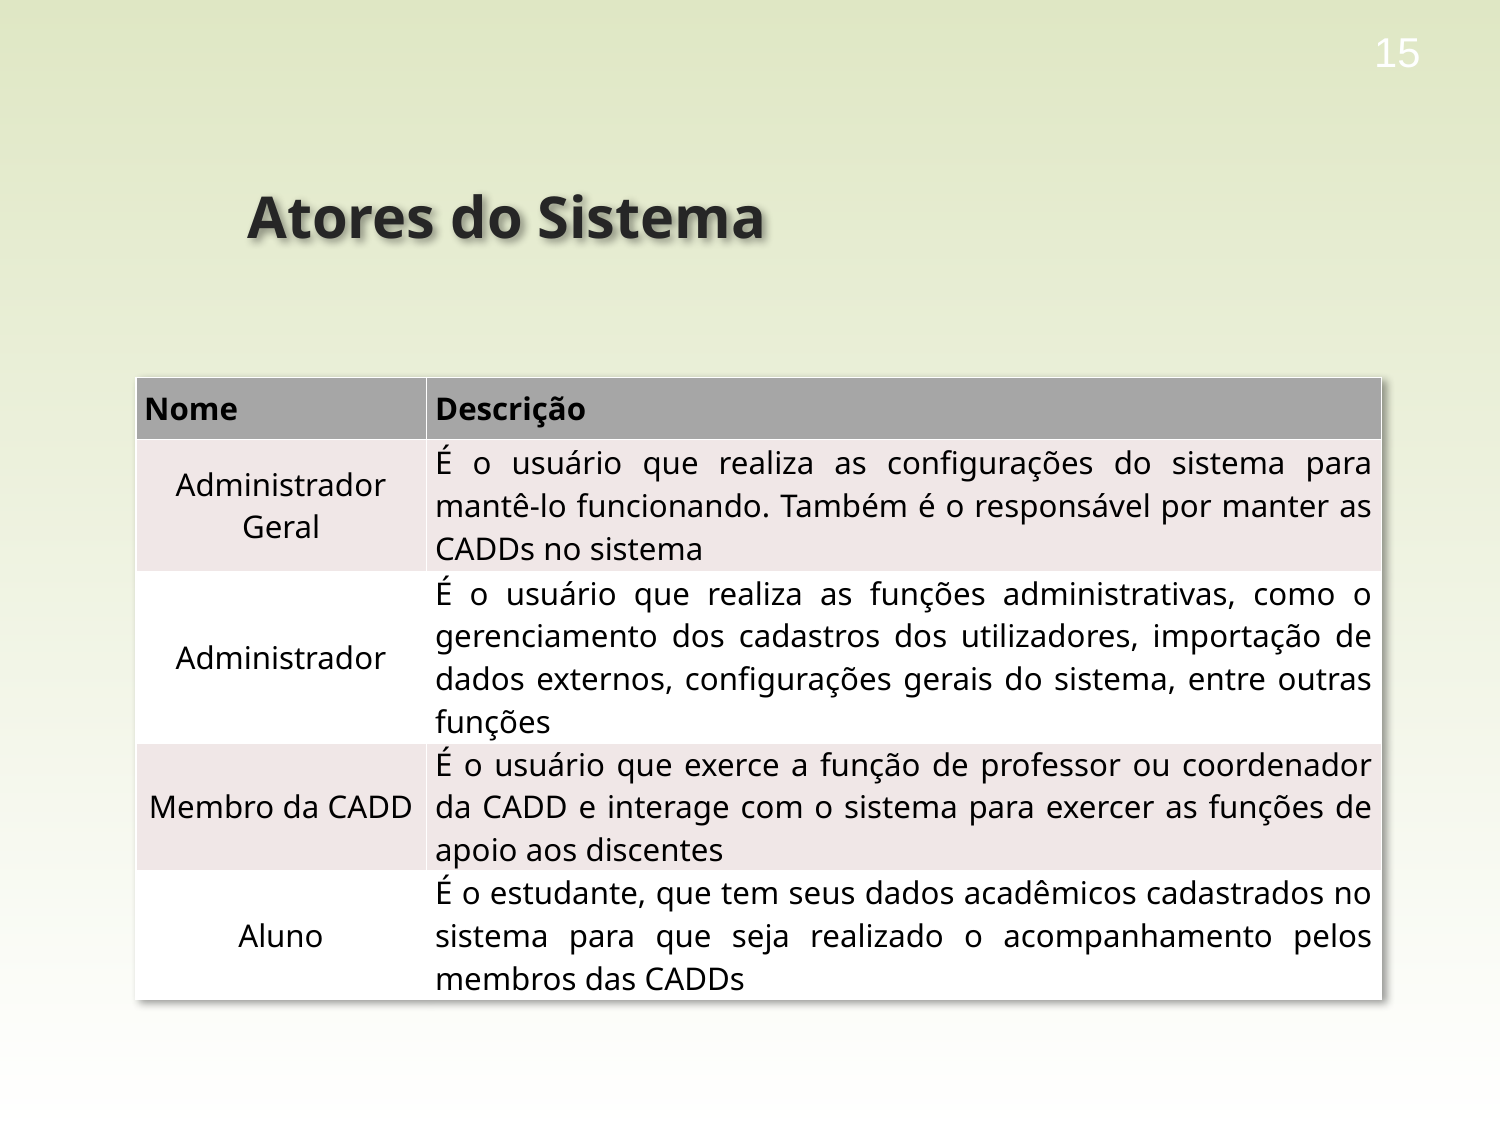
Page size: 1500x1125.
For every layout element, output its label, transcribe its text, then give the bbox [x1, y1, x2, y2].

title Atores do Sistema [232, 173, 1290, 259]
table_cell Administrador [137, 572, 426, 742]
table_cell Aluno [137, 872, 426, 998]
table_cell Membro da CADD [137, 744, 426, 870]
table_cell É o estudante, que tem seus dados acadêmicos cadastrados no sistema para que seja realizado o acompanhamento pelos membros das CADDs [427, 872, 1381, 998]
table_header Nome [137, 378, 426, 439]
table_cell Administrador Geral [137, 440, 426, 571]
table_cell É o usuário que exerce a função de professor ou coordenador da CADD e interage com o sistema para exercer as funções de apoio aos discentes [427, 744, 1381, 870]
text_box 15 [1339, 20, 1436, 81]
table_cell É o usuário que realiza as configurações do sistema para mantê-lo funcionando. Também é o responsável por manter as CADDs no sistema [427, 440, 1381, 571]
table_header Descrição [427, 378, 1381, 439]
table_cell É o usuário que realiza as funções administrativas, como o gerenciamento dos cadastros dos utilizadores, importação de dados externos, configurações gerais do sistema, entre outras funções [427, 572, 1381, 742]
